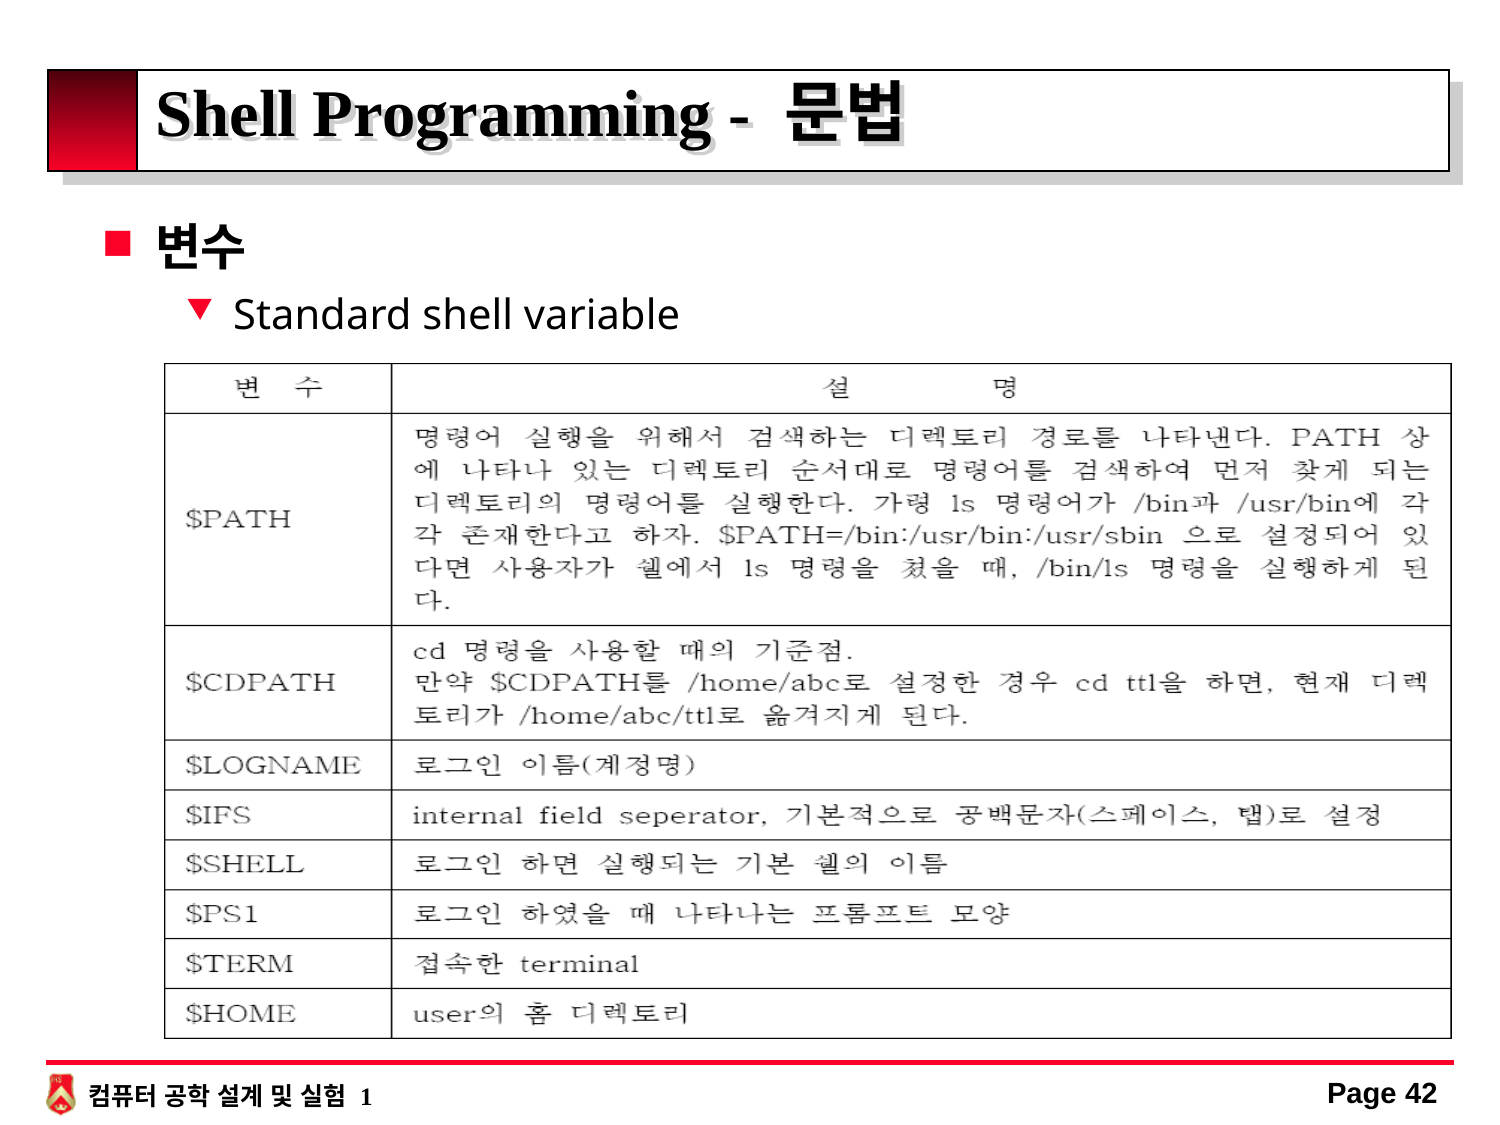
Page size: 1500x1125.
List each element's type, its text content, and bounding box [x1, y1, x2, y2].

list 변수 Standard shell variable [92, 207, 1403, 988]
picture [44, 1068, 80, 1119]
title Shell Programming - 문법 [140, 49, 1407, 185]
slide_number Page 42 [1301, 1066, 1464, 1117]
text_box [163, 362, 1452, 1039]
